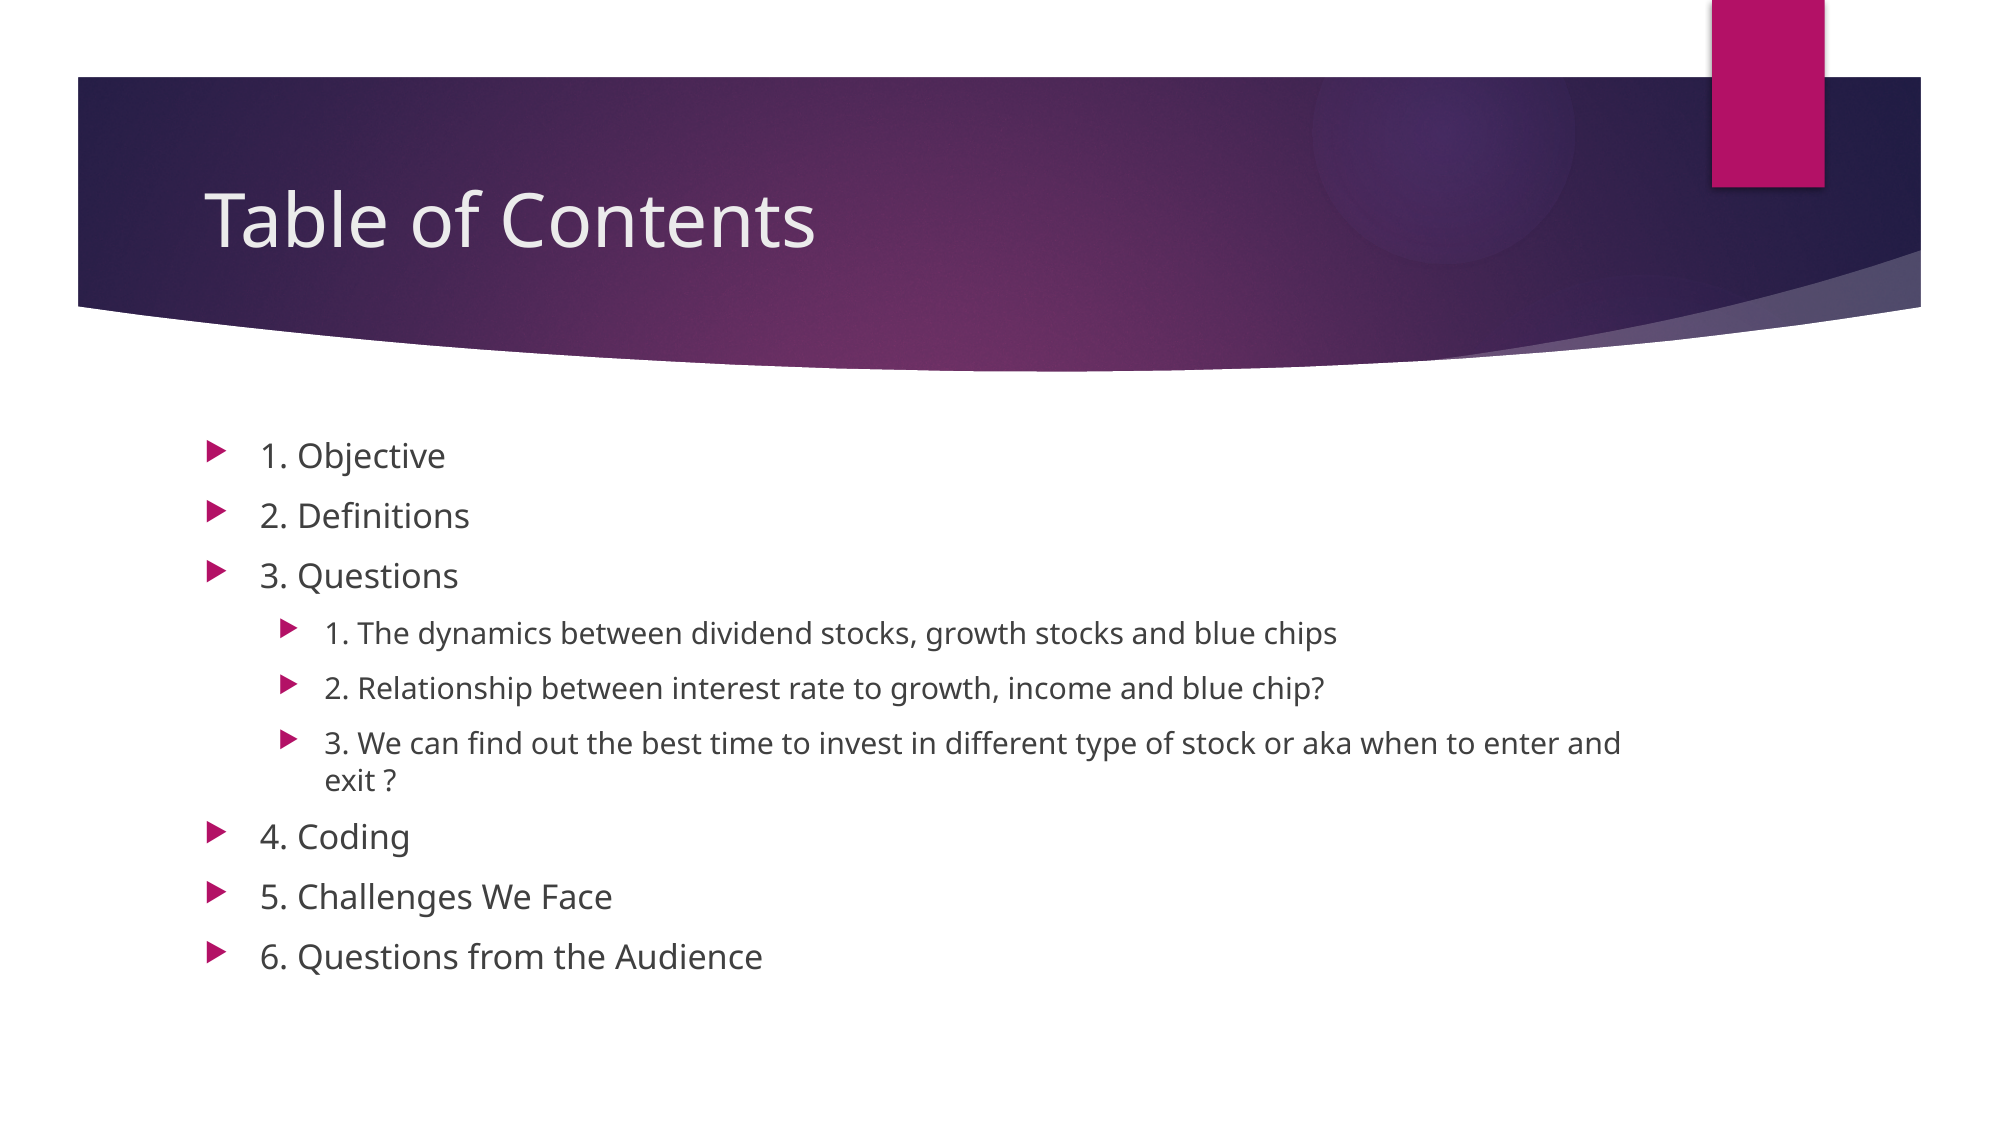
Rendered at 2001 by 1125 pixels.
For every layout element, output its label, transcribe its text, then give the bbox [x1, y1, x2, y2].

list 1. Objective 2. Definitions 3. Questions 1. The dynamics between dividend stocks, growth stocks and blue chips 2. Relationship between interest rate to growth, income and blue chip? 3. We can find out the best time to invest in different type of stock or aka when to enter and exit ? 4. Coding 5. Challenges We Face 6. Questions from the Audience [189, 427, 1638, 988]
title Table of Contents [189, 159, 1627, 276]
